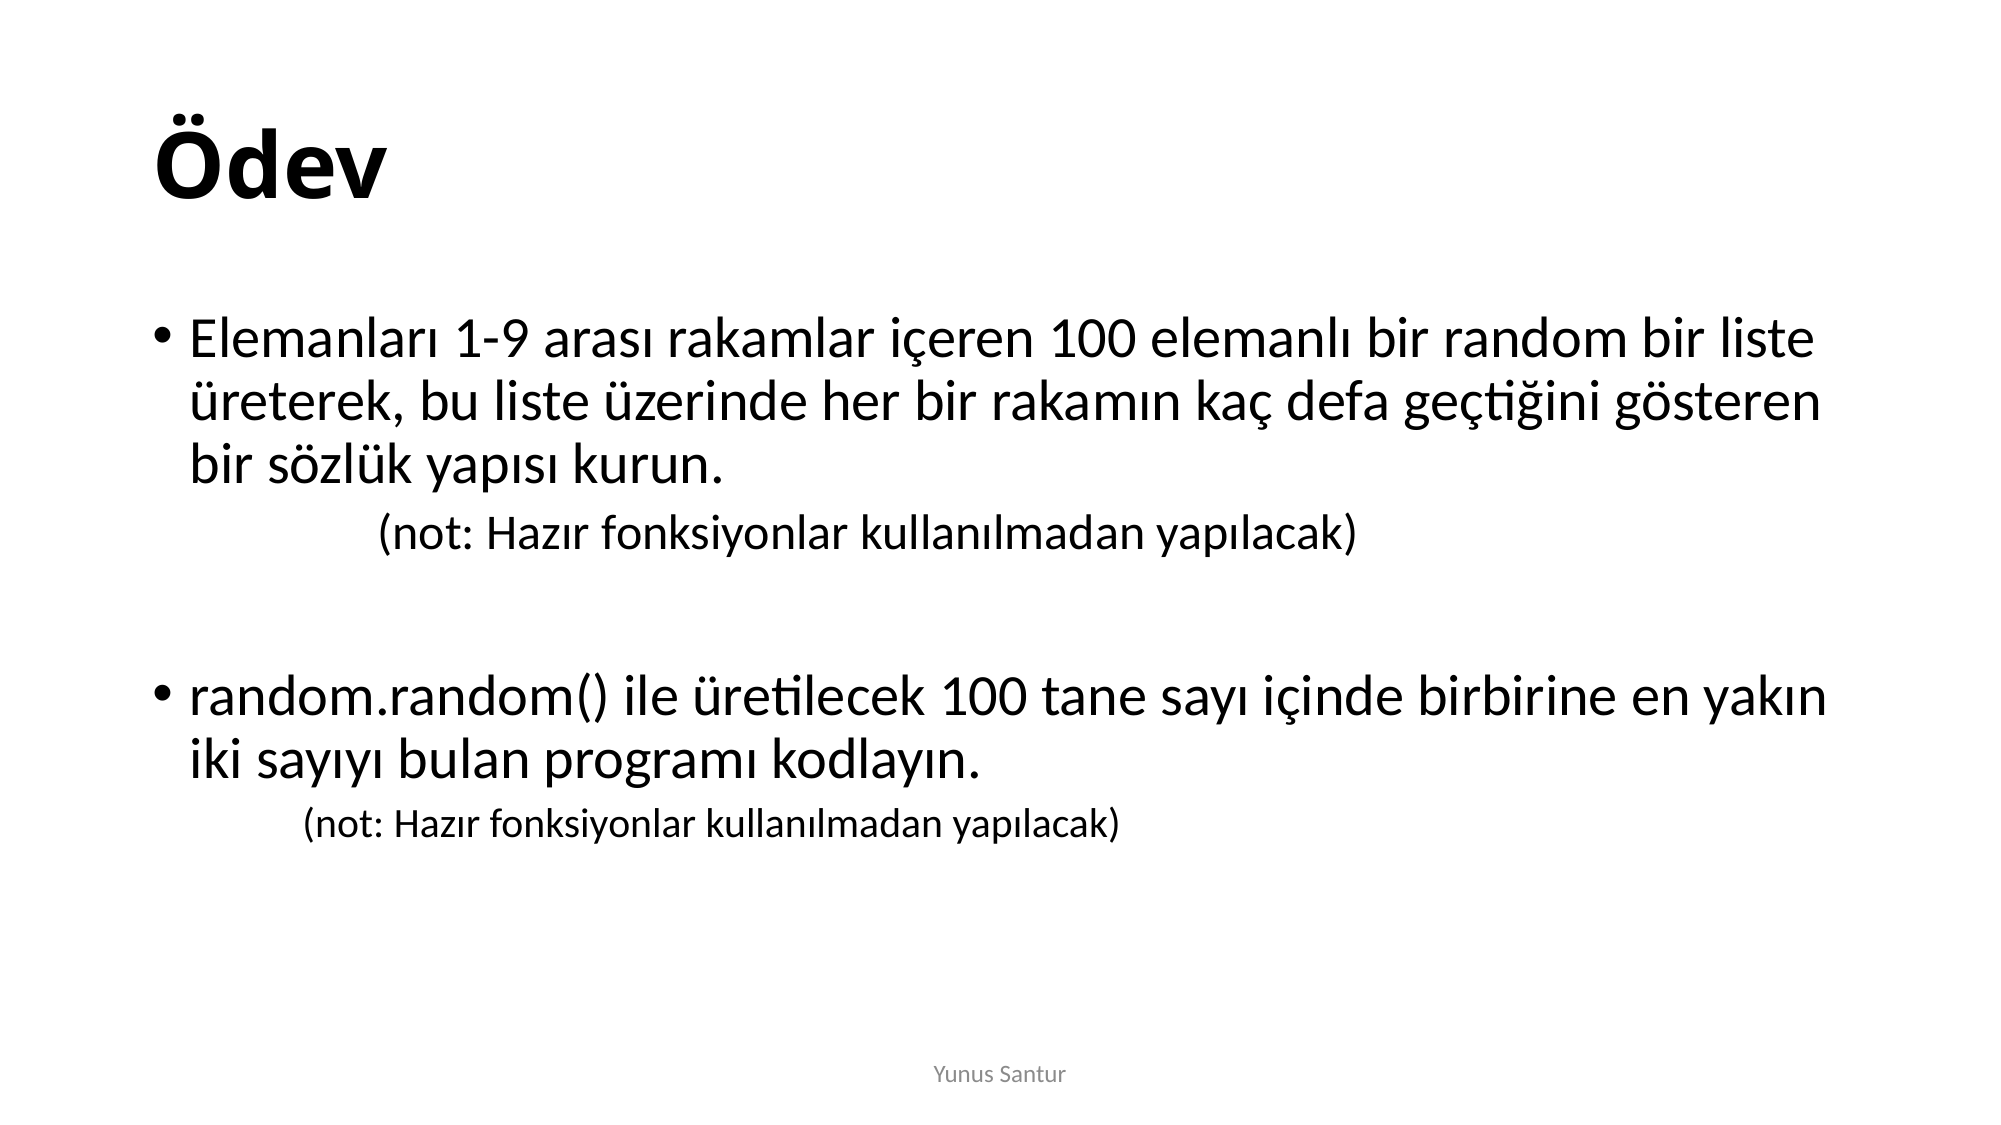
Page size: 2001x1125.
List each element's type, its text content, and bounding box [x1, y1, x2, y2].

title Ödev [137, 59, 1863, 278]
list Elemanları 1-9 arası rakamlar içeren 100 elemanlı bir random bir liste üreterek, bu liste üzerinde her bir rakamın kaç defa geçtiğini gösteren bir sözlük yapısı kurun. (not: Hazır fonksiyonlar kullanılmadan yapılacak) random.random() ile üretilecek 100 tane sayı içinde birbirine en yakın iki sayıyı bulan programı kodlayın. (not: Hazır fonksiyonlar kullanılmadan yapılacak) [137, 299, 1863, 1014]
footer Yunus Santur [662, 1042, 1338, 1103]
